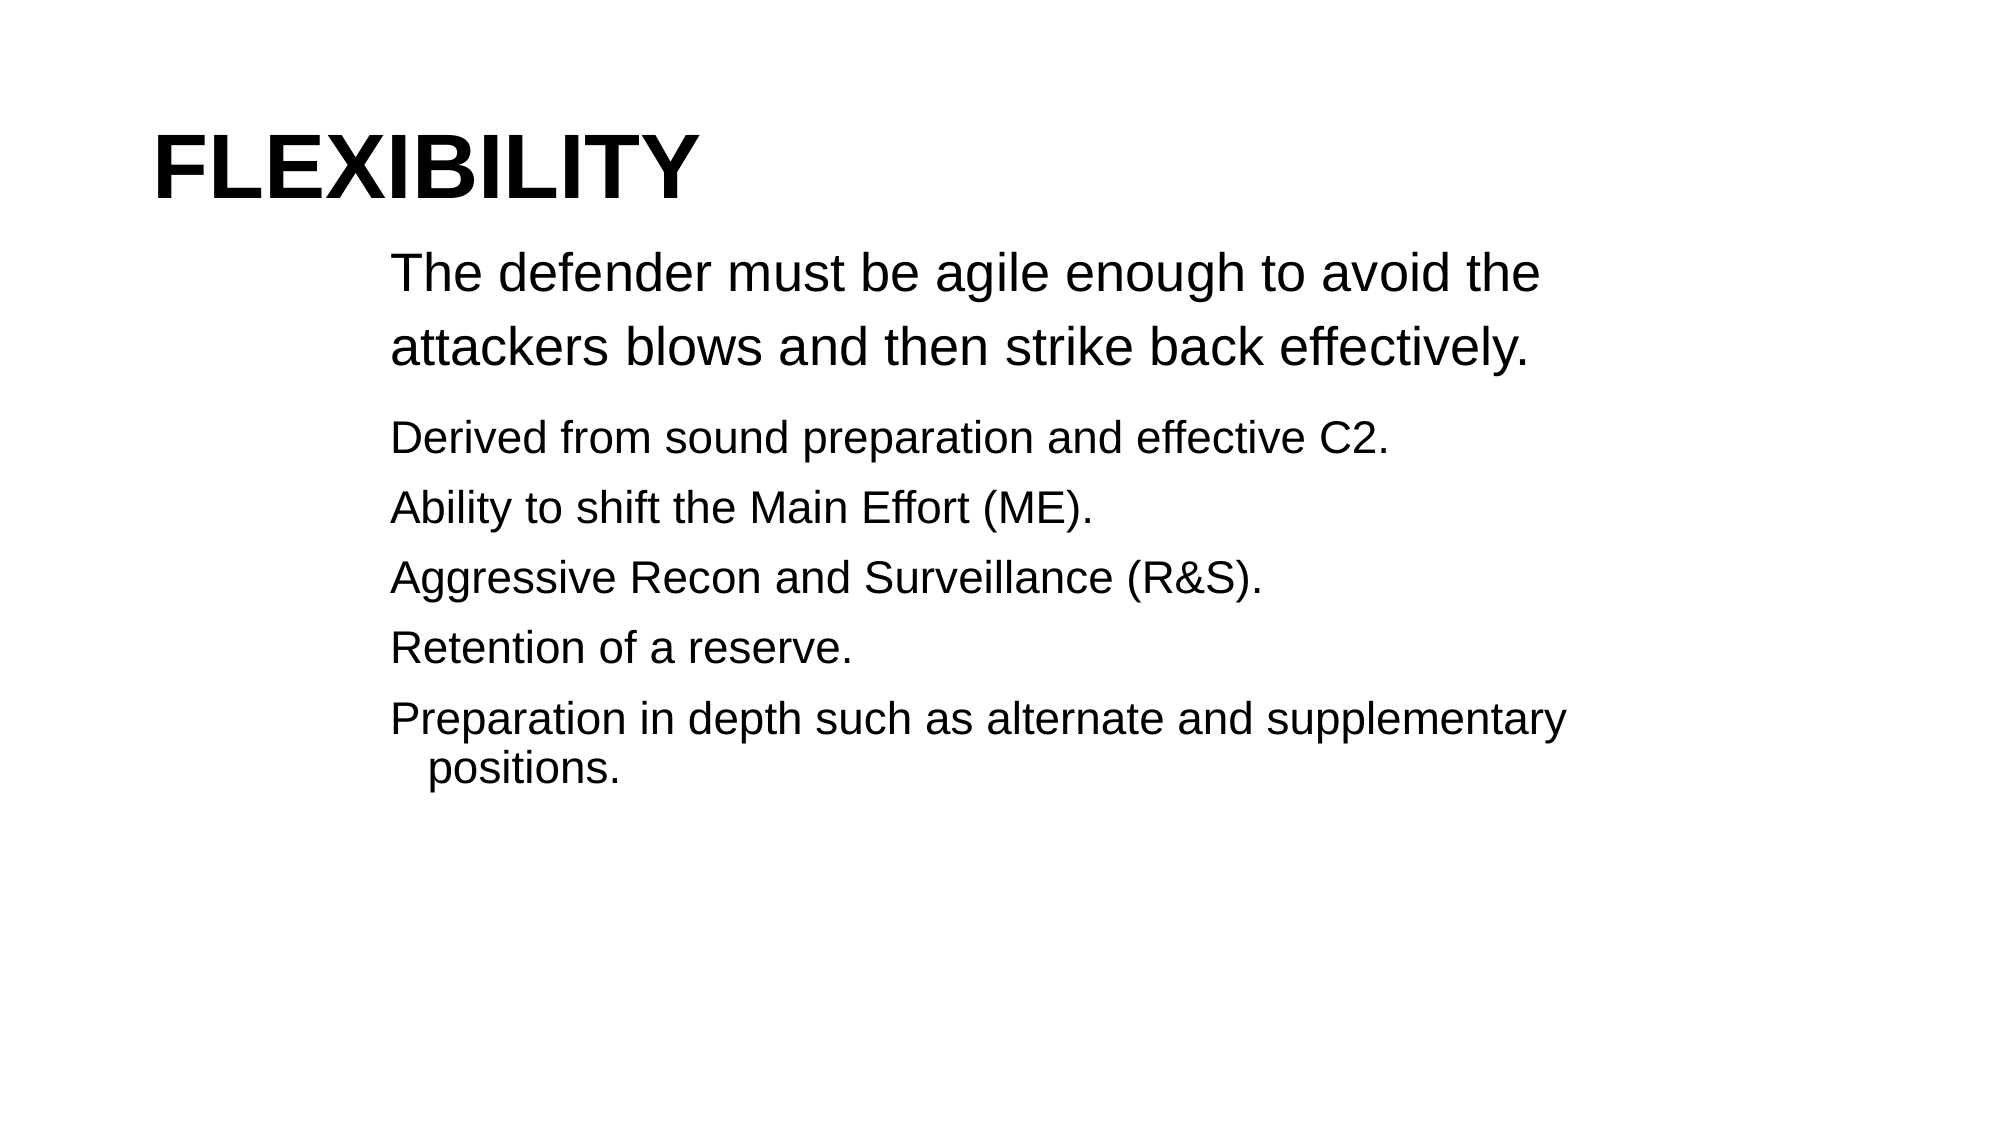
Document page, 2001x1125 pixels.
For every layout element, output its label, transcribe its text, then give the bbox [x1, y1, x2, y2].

title FLEXIBILITY [137, 59, 1863, 278]
list The defender must be agile enough to avoid the attackers blows and then strike back effectively. Derived from sound preparation and effective C2. Ability to shift the Main Effort (ME). Aggressive Recon and Surveillance (R&S). Retention of a reserve. Preparation in depth such as alternate and supplementary positions. [375, 237, 1638, 975]
